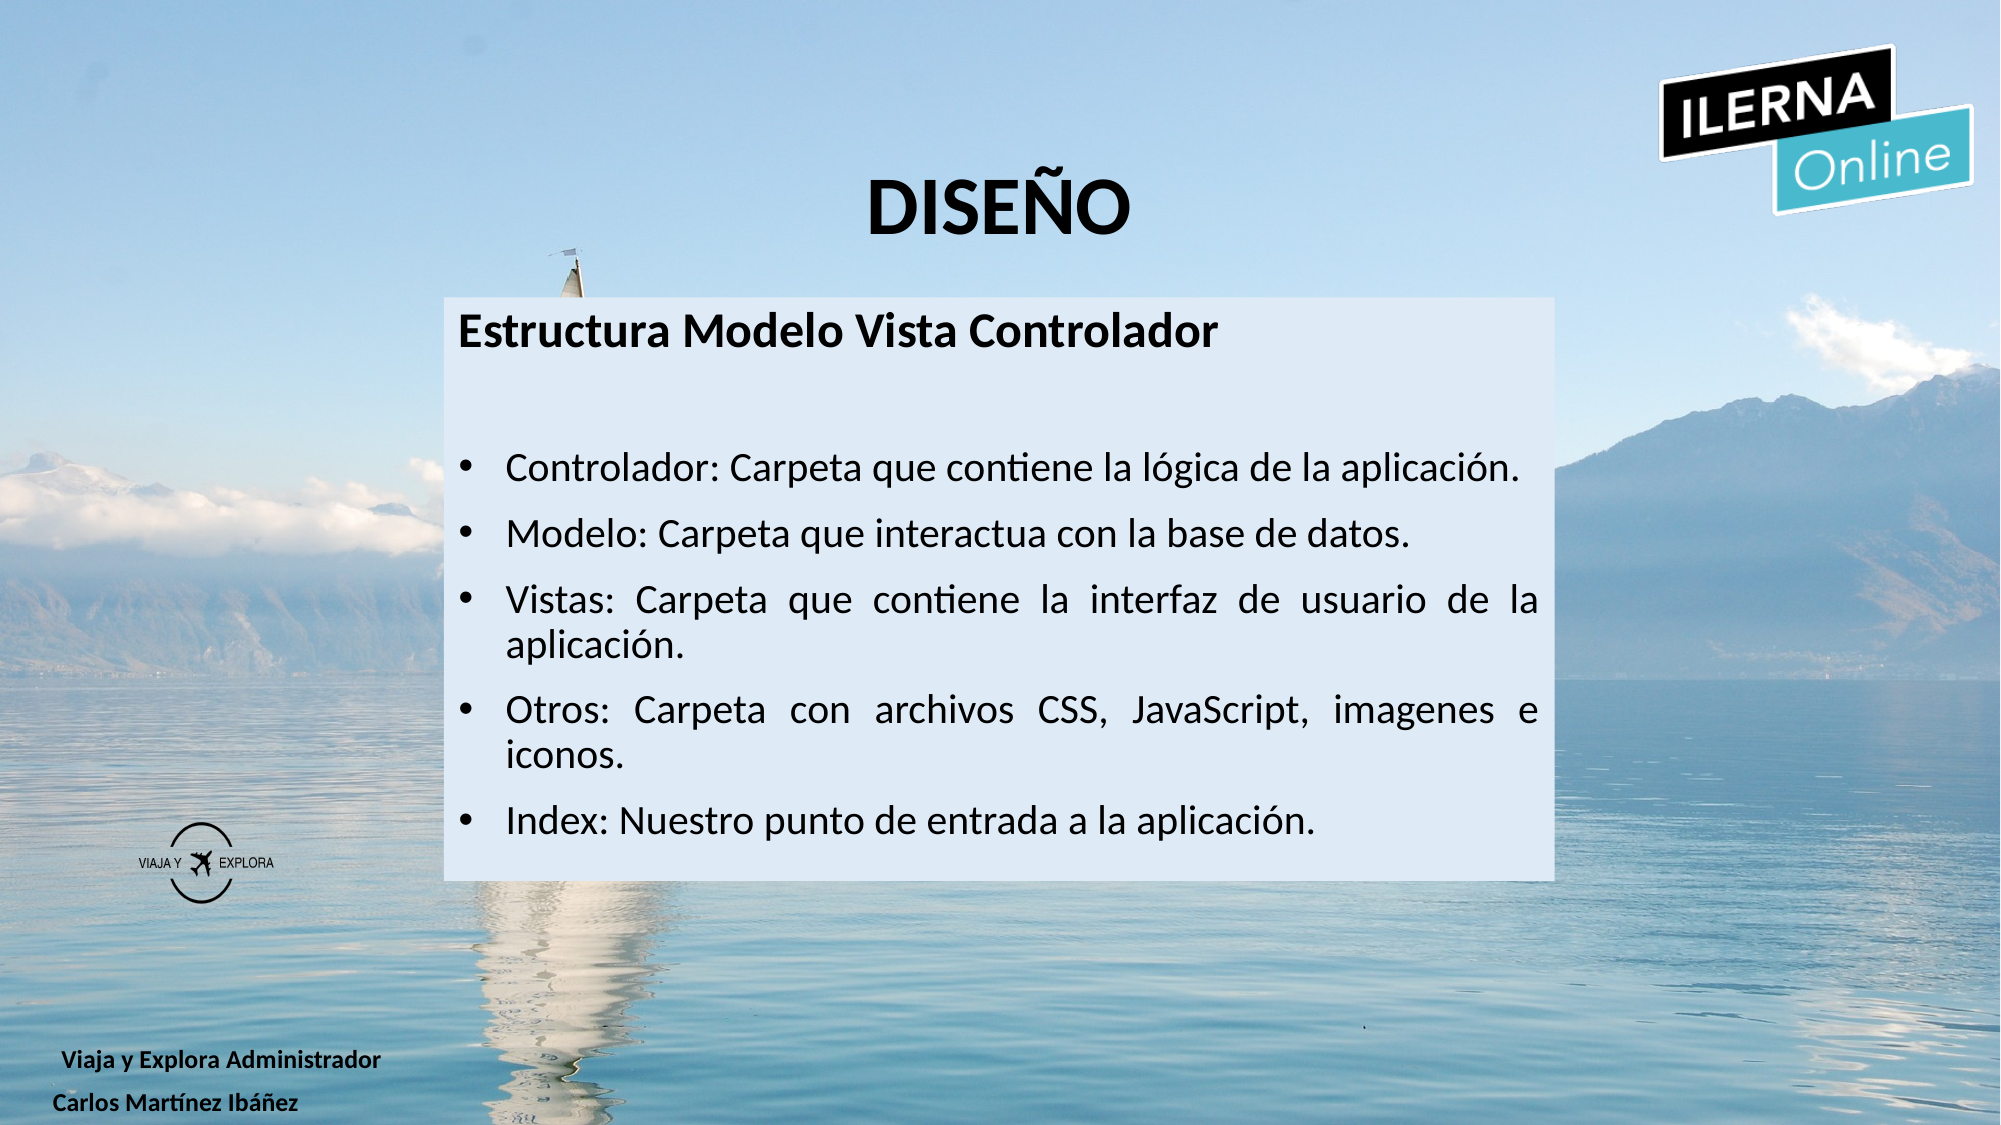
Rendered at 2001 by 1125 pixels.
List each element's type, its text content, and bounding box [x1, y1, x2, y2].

subtitle Viaja y Explora Administrador [0, 1038, 444, 1082]
text_box Estructura Modelo Vista Controlador Controlador: Carpeta que contiene la lógica de la aplicación. Modelo: Carpeta que interactua con la base de datos. Vistas: Carpeta que contiene la interfaz de usuario de la aplicación. Otros: Carpeta con archivos CSS, JavaScript, imagenes e iconos. Index: Nuestro punto de entrada a la aplicación. [443, 297, 1555, 881]
text_box DISEÑO [405, 155, 1594, 250]
picture [0, 0, 2001, 1125]
text_box Carlos Martínez Ibáñez [0, 1081, 352, 1125]
